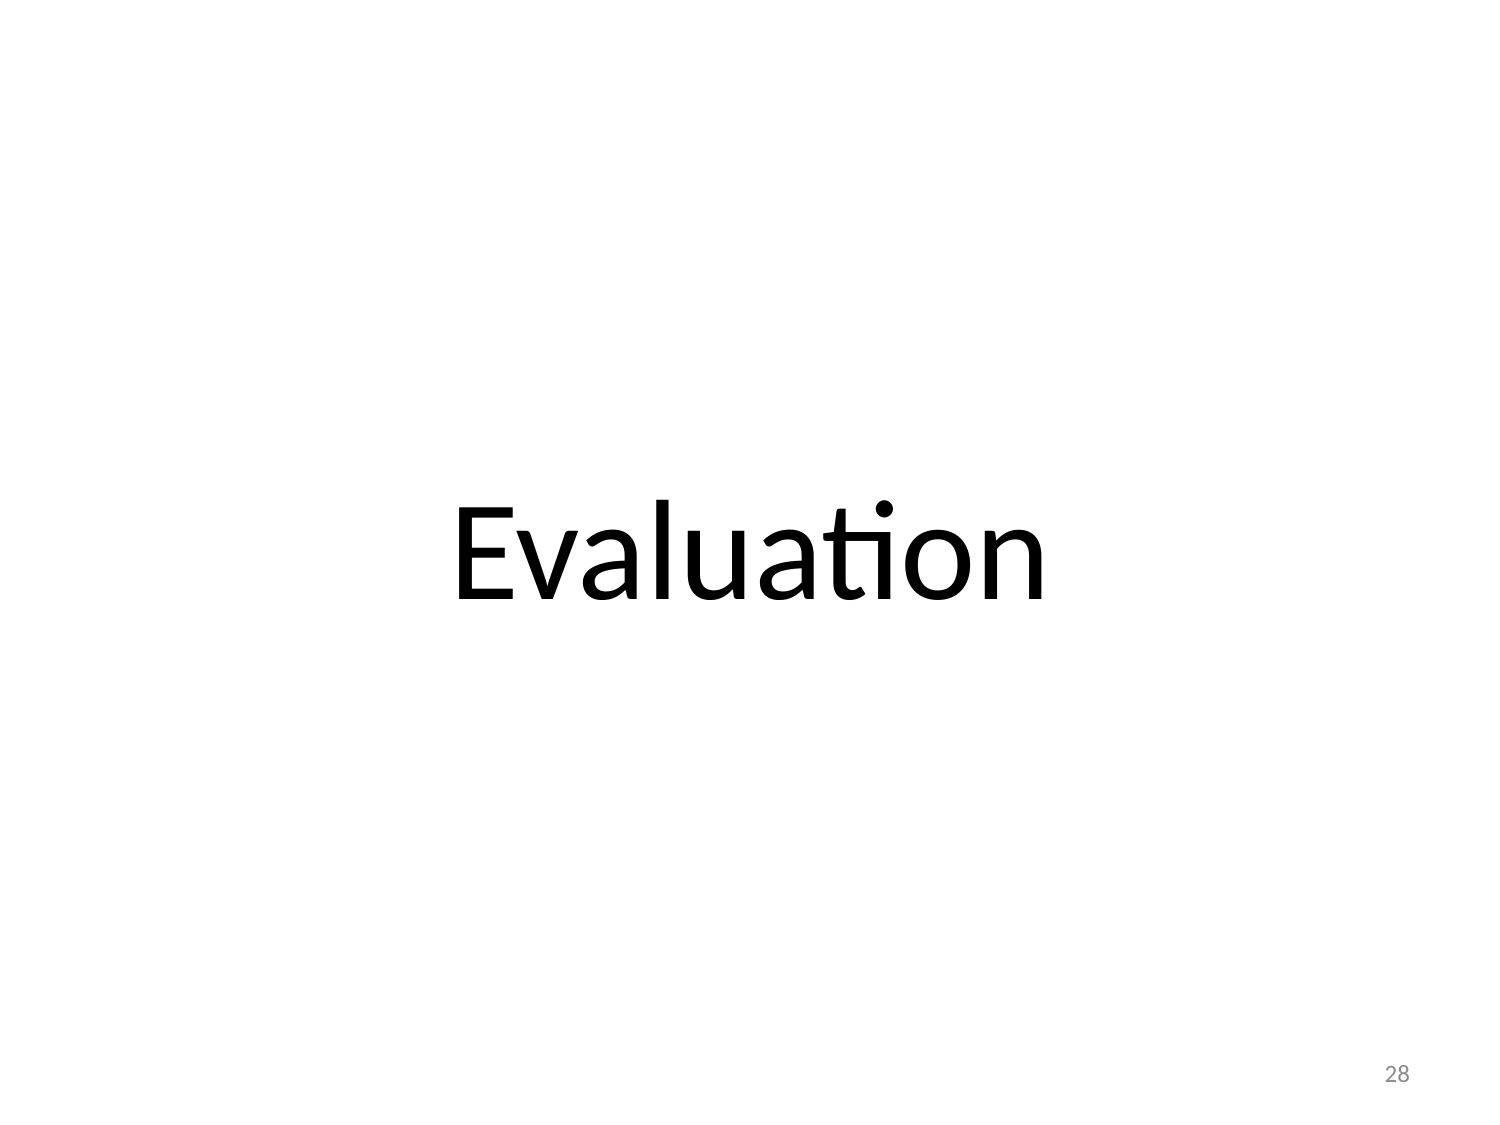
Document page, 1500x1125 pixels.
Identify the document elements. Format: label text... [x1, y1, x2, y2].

slide_number 27 [1074, 1042, 1425, 1103]
title Evaluation [0, 448, 1500, 636]
